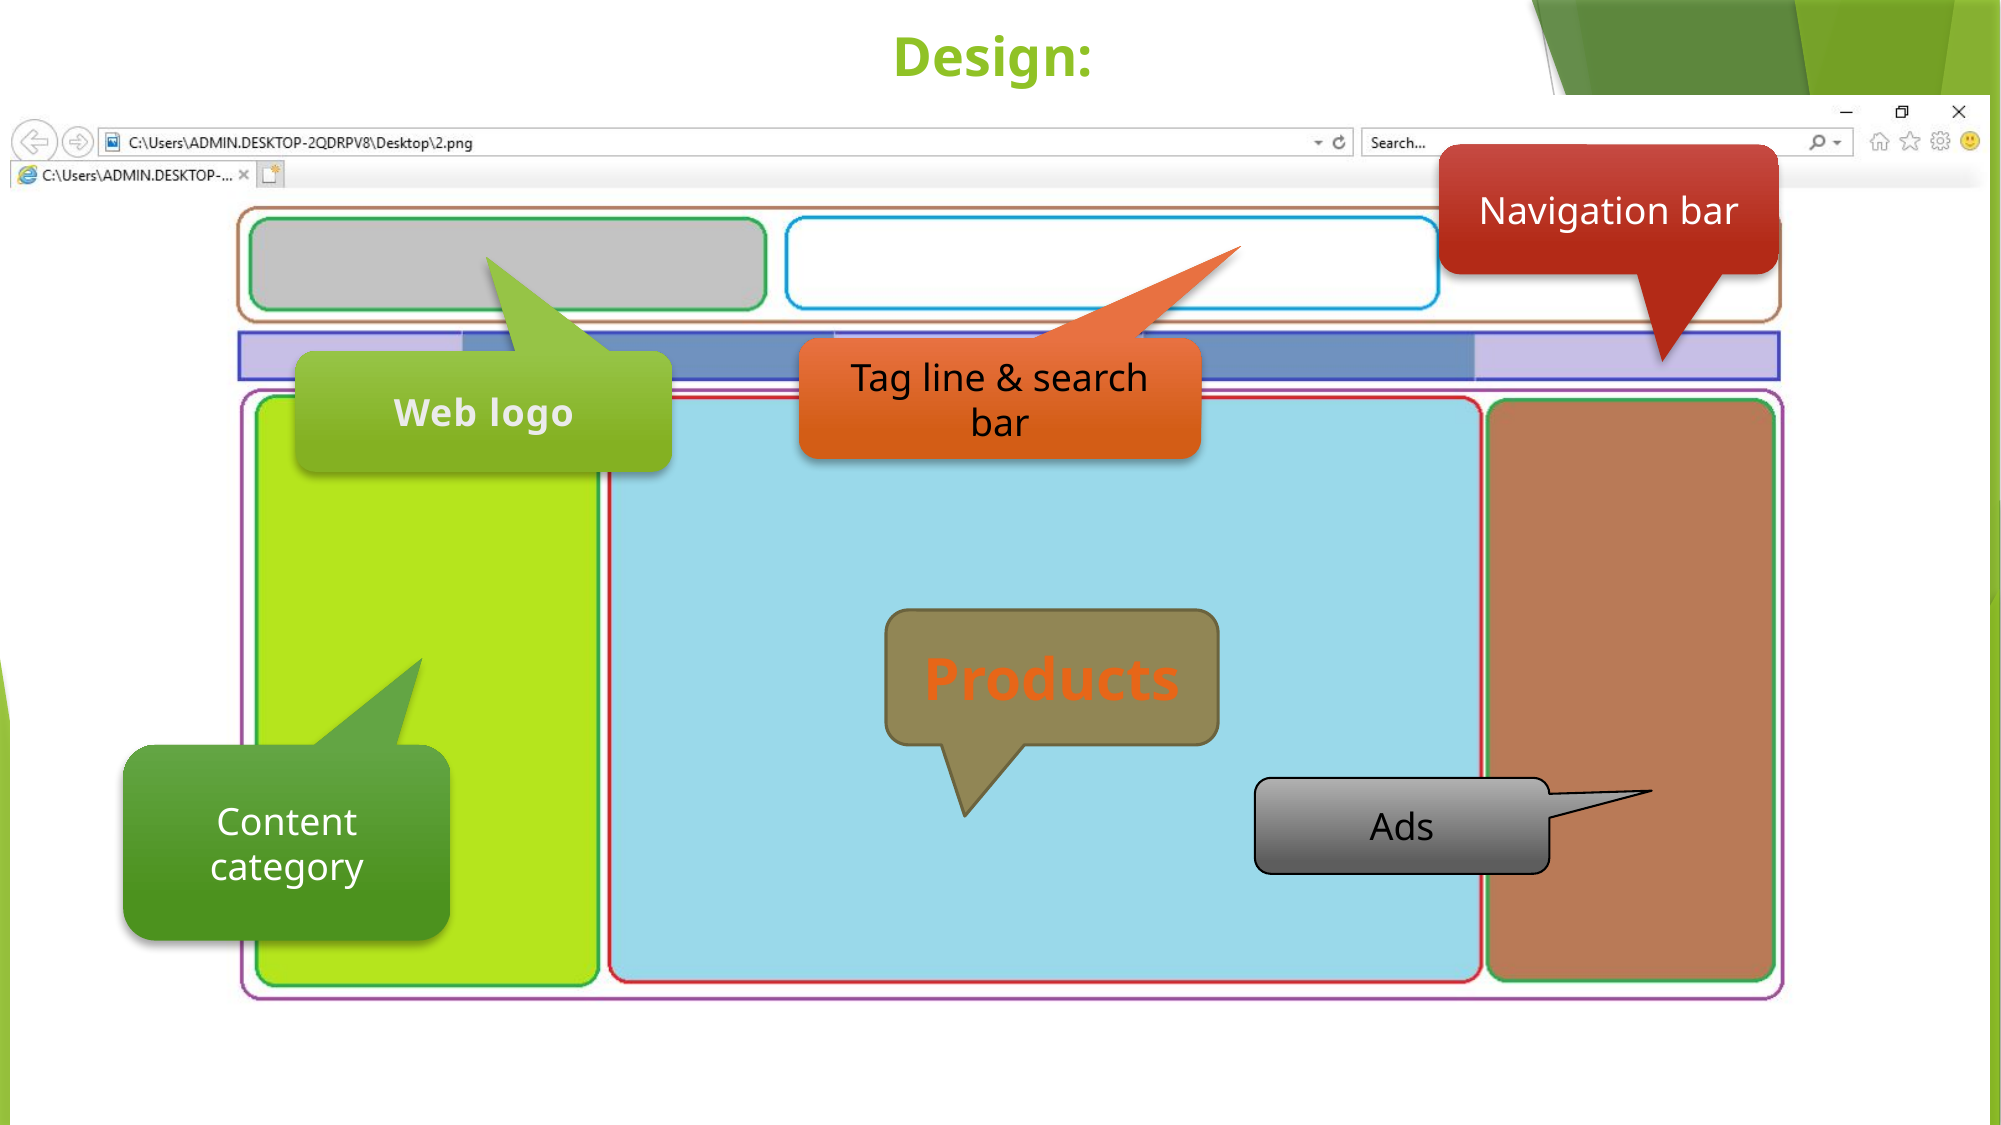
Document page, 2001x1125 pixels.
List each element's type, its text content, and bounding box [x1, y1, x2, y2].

picture [9, 94, 1991, 1125]
title Design: [137, 14, 1863, 92]
